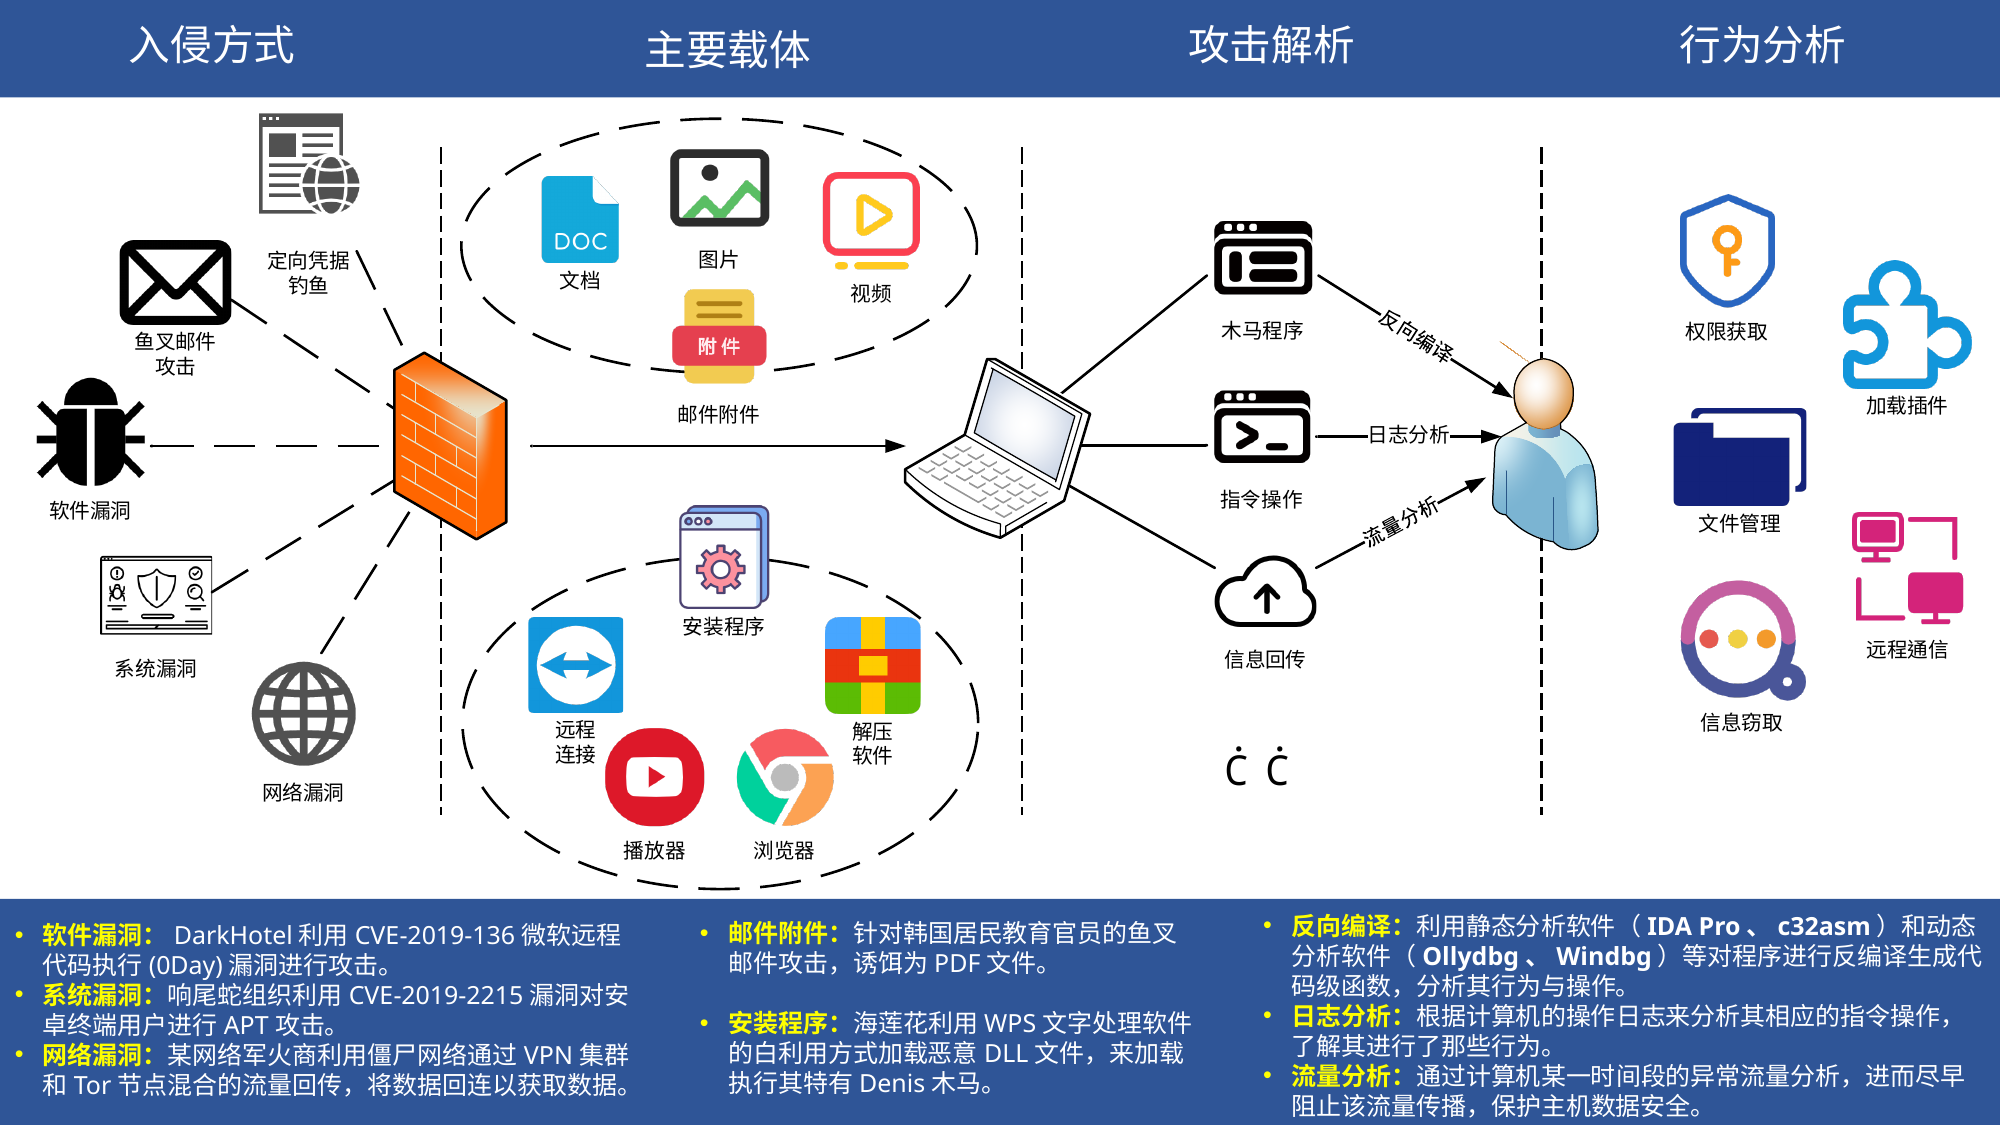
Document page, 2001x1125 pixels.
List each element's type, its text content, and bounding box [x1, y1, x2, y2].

text_box 主要载体 [629, 15, 827, 81]
text_box 邮件附件：针对韩国居民教育官员的鱼叉邮件攻击，诱饵为PDF文件。 安装程序：海莲花利用WPS文字处理软件的白利用方式加载恶意DLL文件，来加载执行其特有Denis木马。 [685, 910, 1212, 1105]
picture [26, 107, 1973, 892]
text_box 行为分析 [1664, 11, 1862, 76]
text_box 软件漏洞：DarkHotel利用CVE-2019-136微软远程代码执行(0Day)漏洞进行攻击。 系统漏洞：响尾蛇组织利用CVE-2019-2215漏洞对安卓终端用户进行APT攻击。 网络漏洞：某网络军火商利用僵尸网络通过VPN集群和Tor节点混合的流量回传，将数据回连以获取数据。 [0, 912, 649, 1107]
text_box [0, 0, 2000, 98]
text_box [0, 898, 2000, 1125]
text_box 入侵方式 [113, 11, 311, 76]
text_box 反向编译：利用静态分析软件（IDA Pro、c32asm）和动态分析软件（Ollydbg、Windbg）等对程序进行反编译生成代码级函数，分析其行为与操作。 日志分析：根据计算机的操作日志来分析其相应的指令操作，了解其进行了那些行为。 流量分析：通过计算机某一时间段的异常流量分析，进而尽早阻止该流量传播，保护主机数据安全。 [1248, 903, 2000, 1125]
text_box 攻击解析 [1173, 11, 1371, 76]
